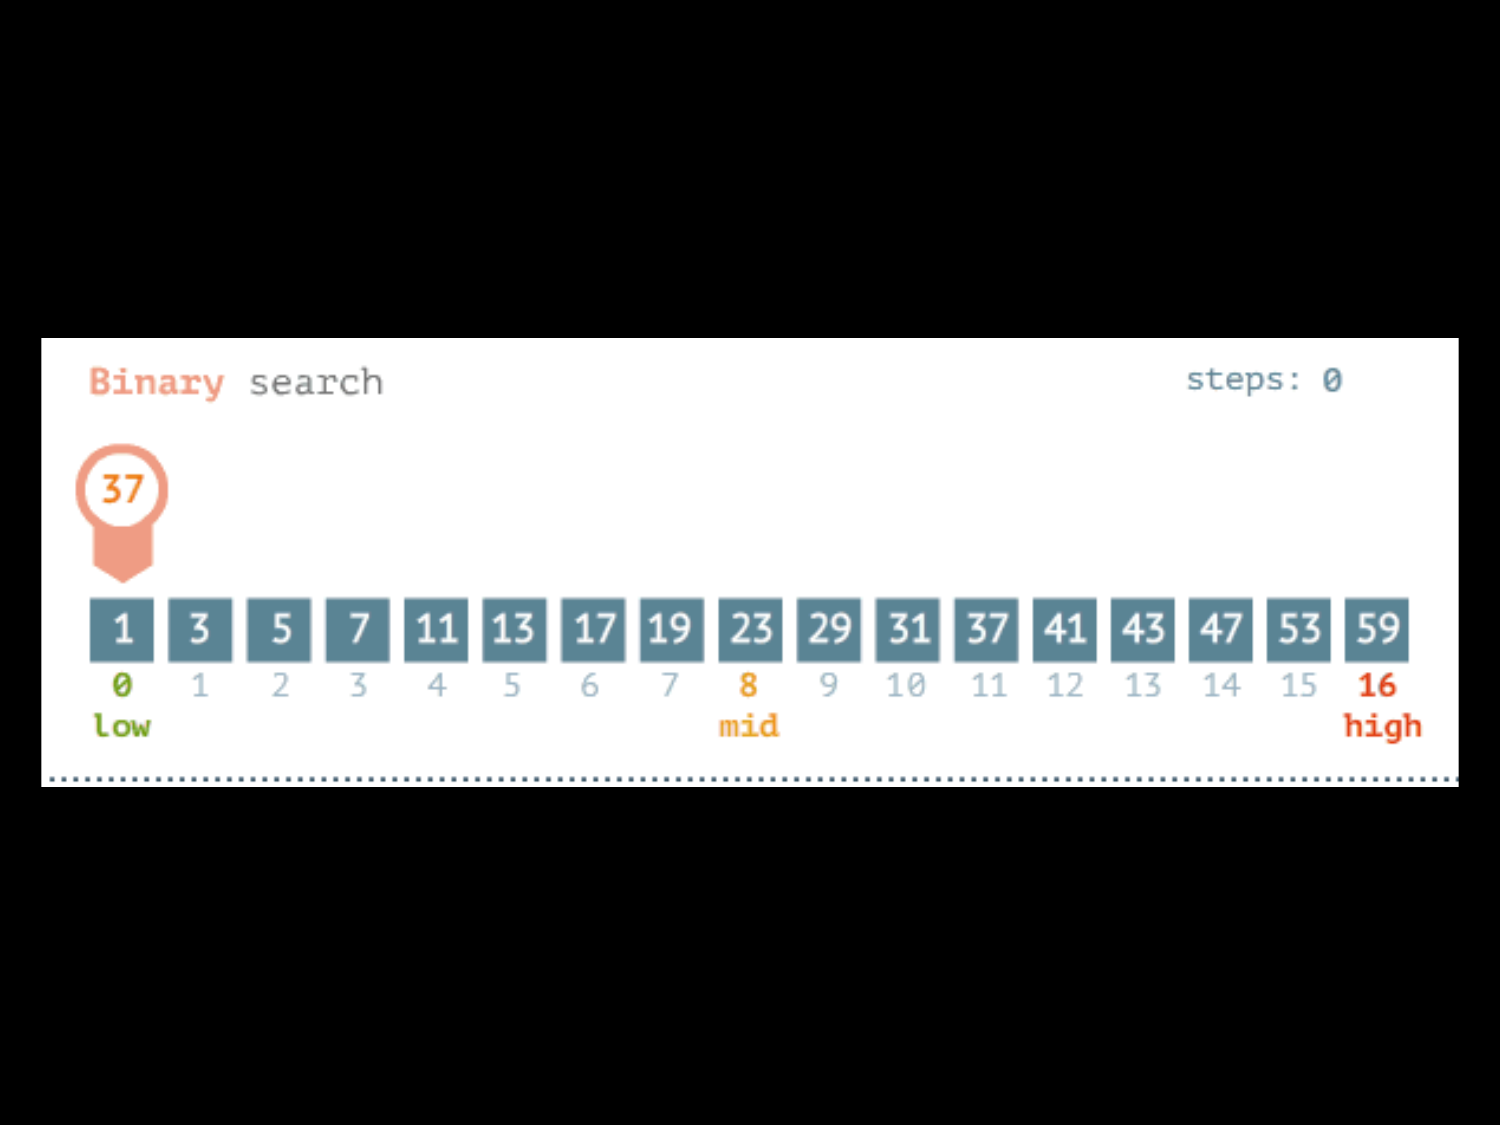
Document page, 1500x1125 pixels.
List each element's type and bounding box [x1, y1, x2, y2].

picture [41, 337, 1459, 788]
